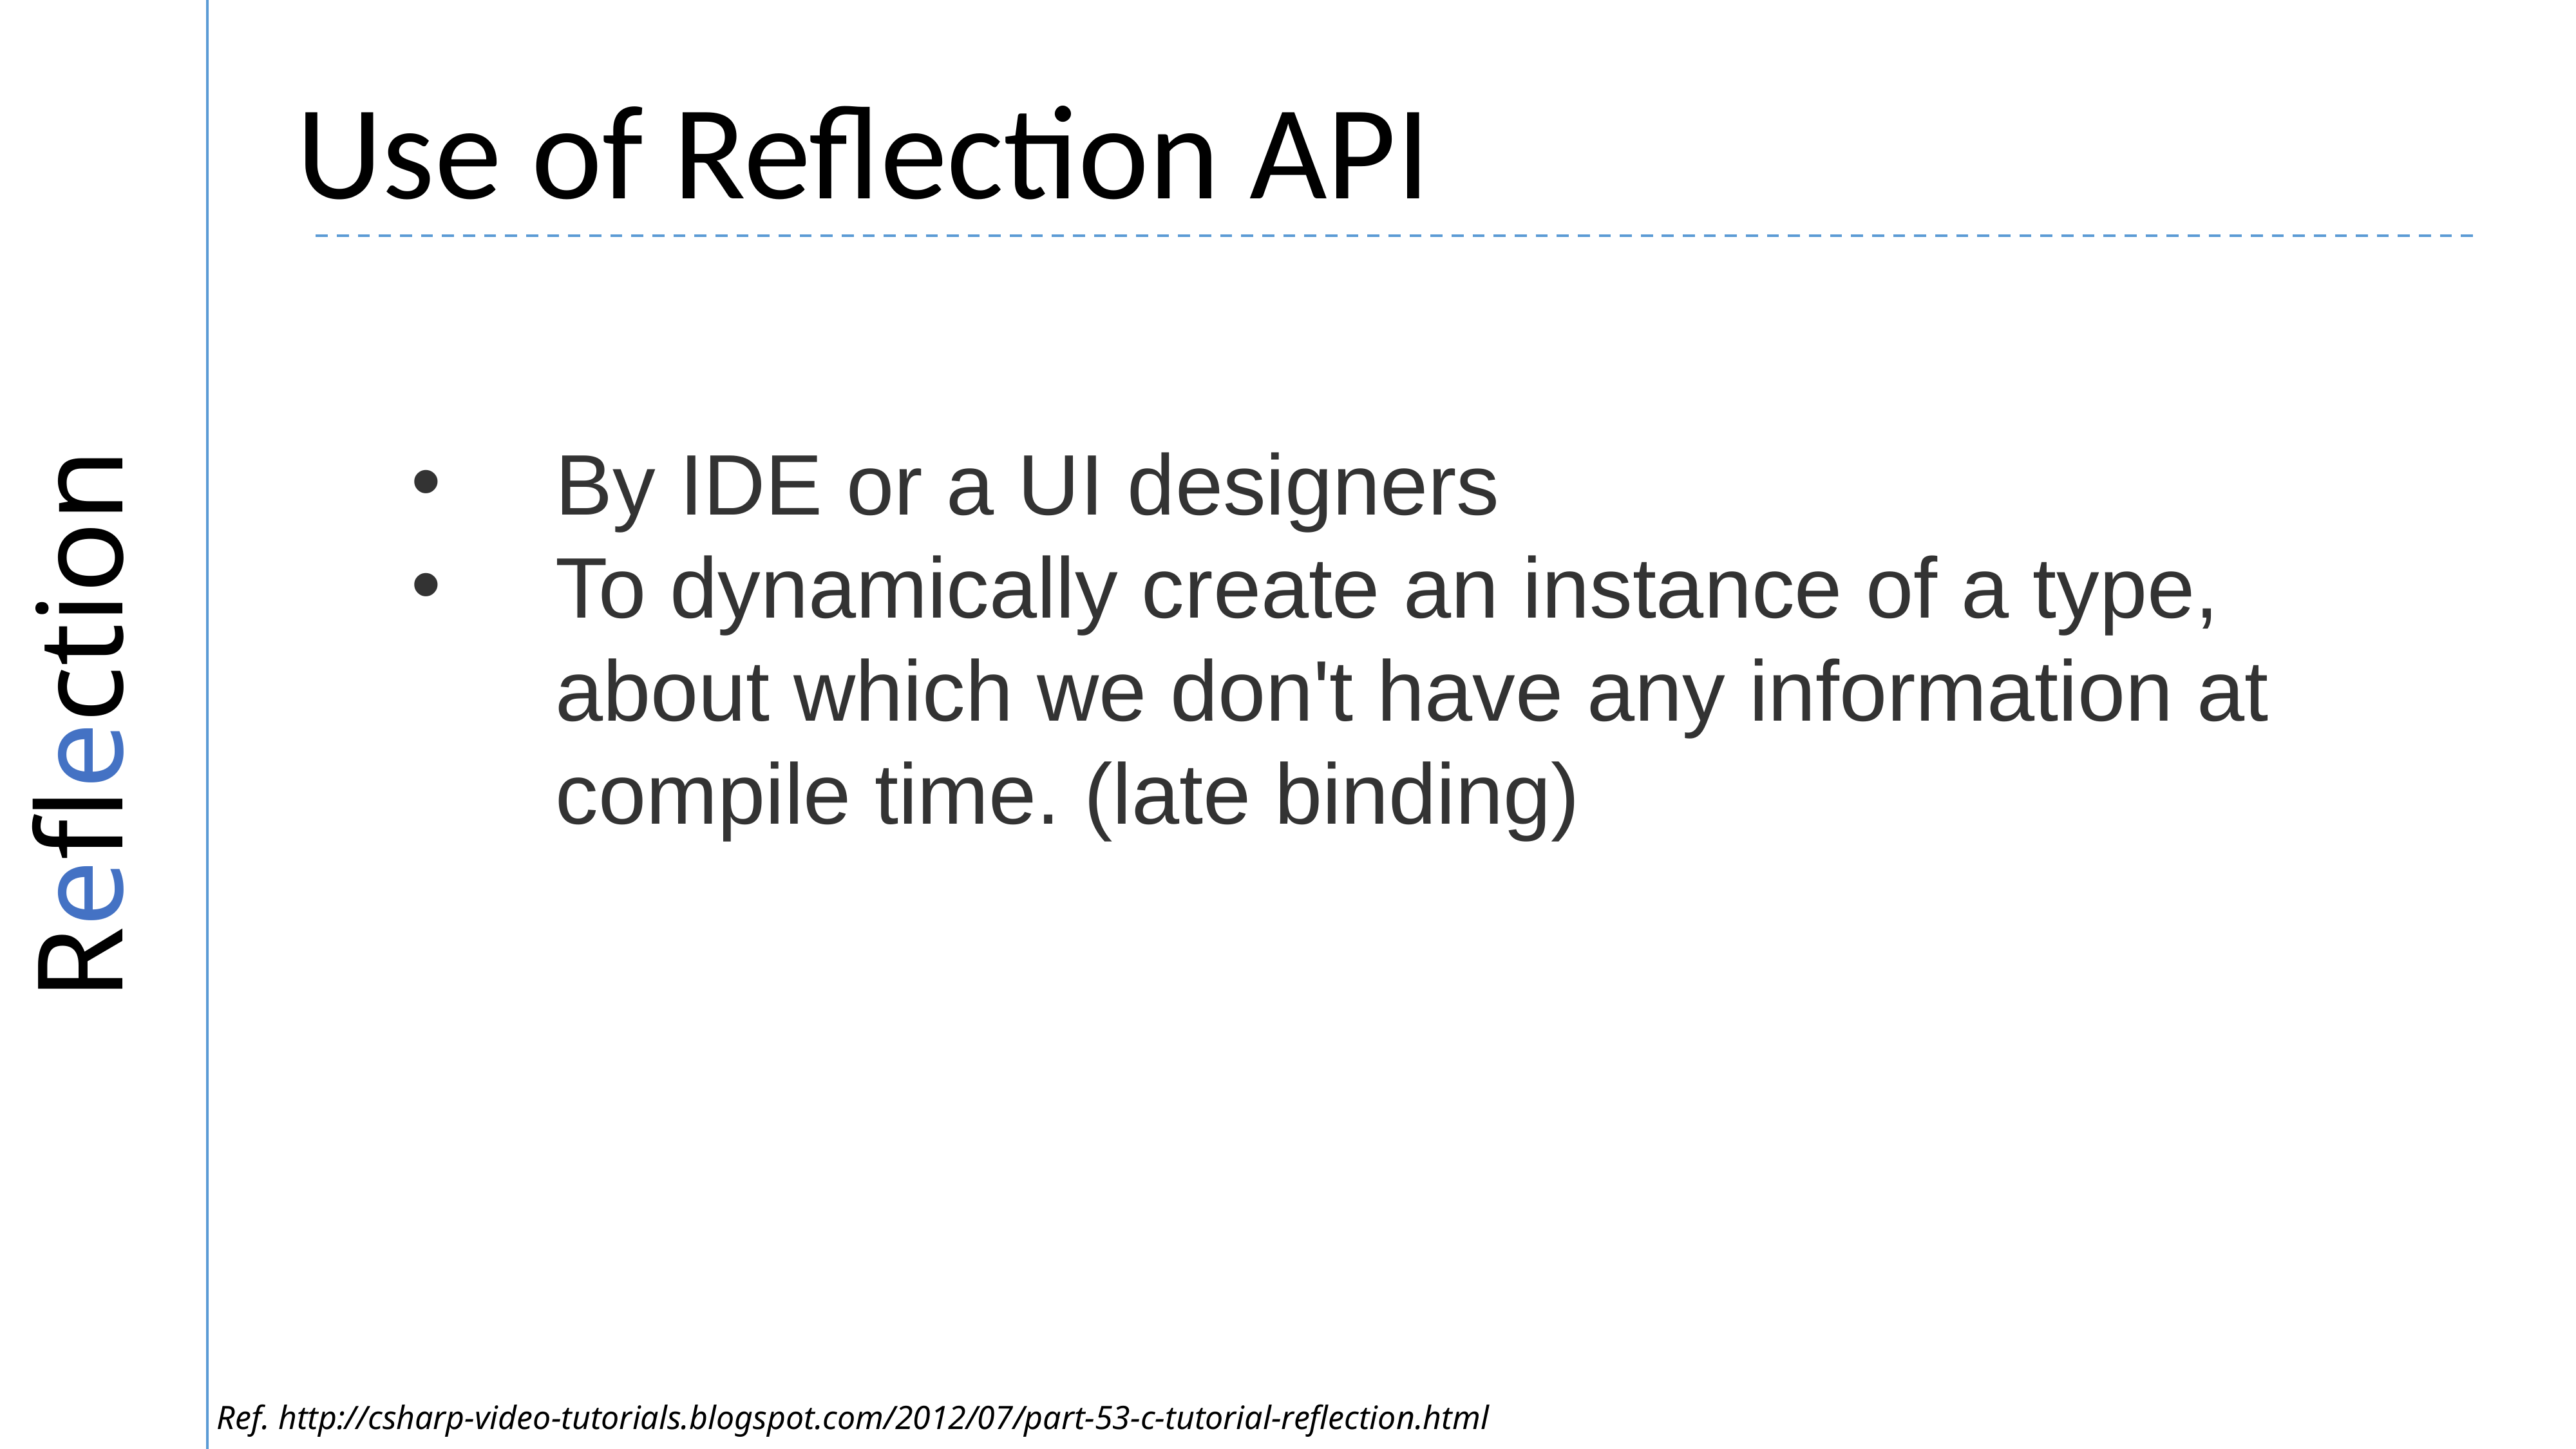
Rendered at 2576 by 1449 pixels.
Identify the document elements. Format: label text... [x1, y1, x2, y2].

text_box Ref. http://csharp-video-tutorials.blogspot.com/2012/07/part-53-c-tutorial-reflection.html [208, 1392, 2576, 1441]
text_box Reflection [0, 0, 163, 1449]
text_box By IDE or a UI designers To dynamically create an instance of a type, about which we don't have any information at compile time. (late binding) [401, 372, 2334, 949]
text_box Use of Reflection API [287, 59, 1580, 231]
